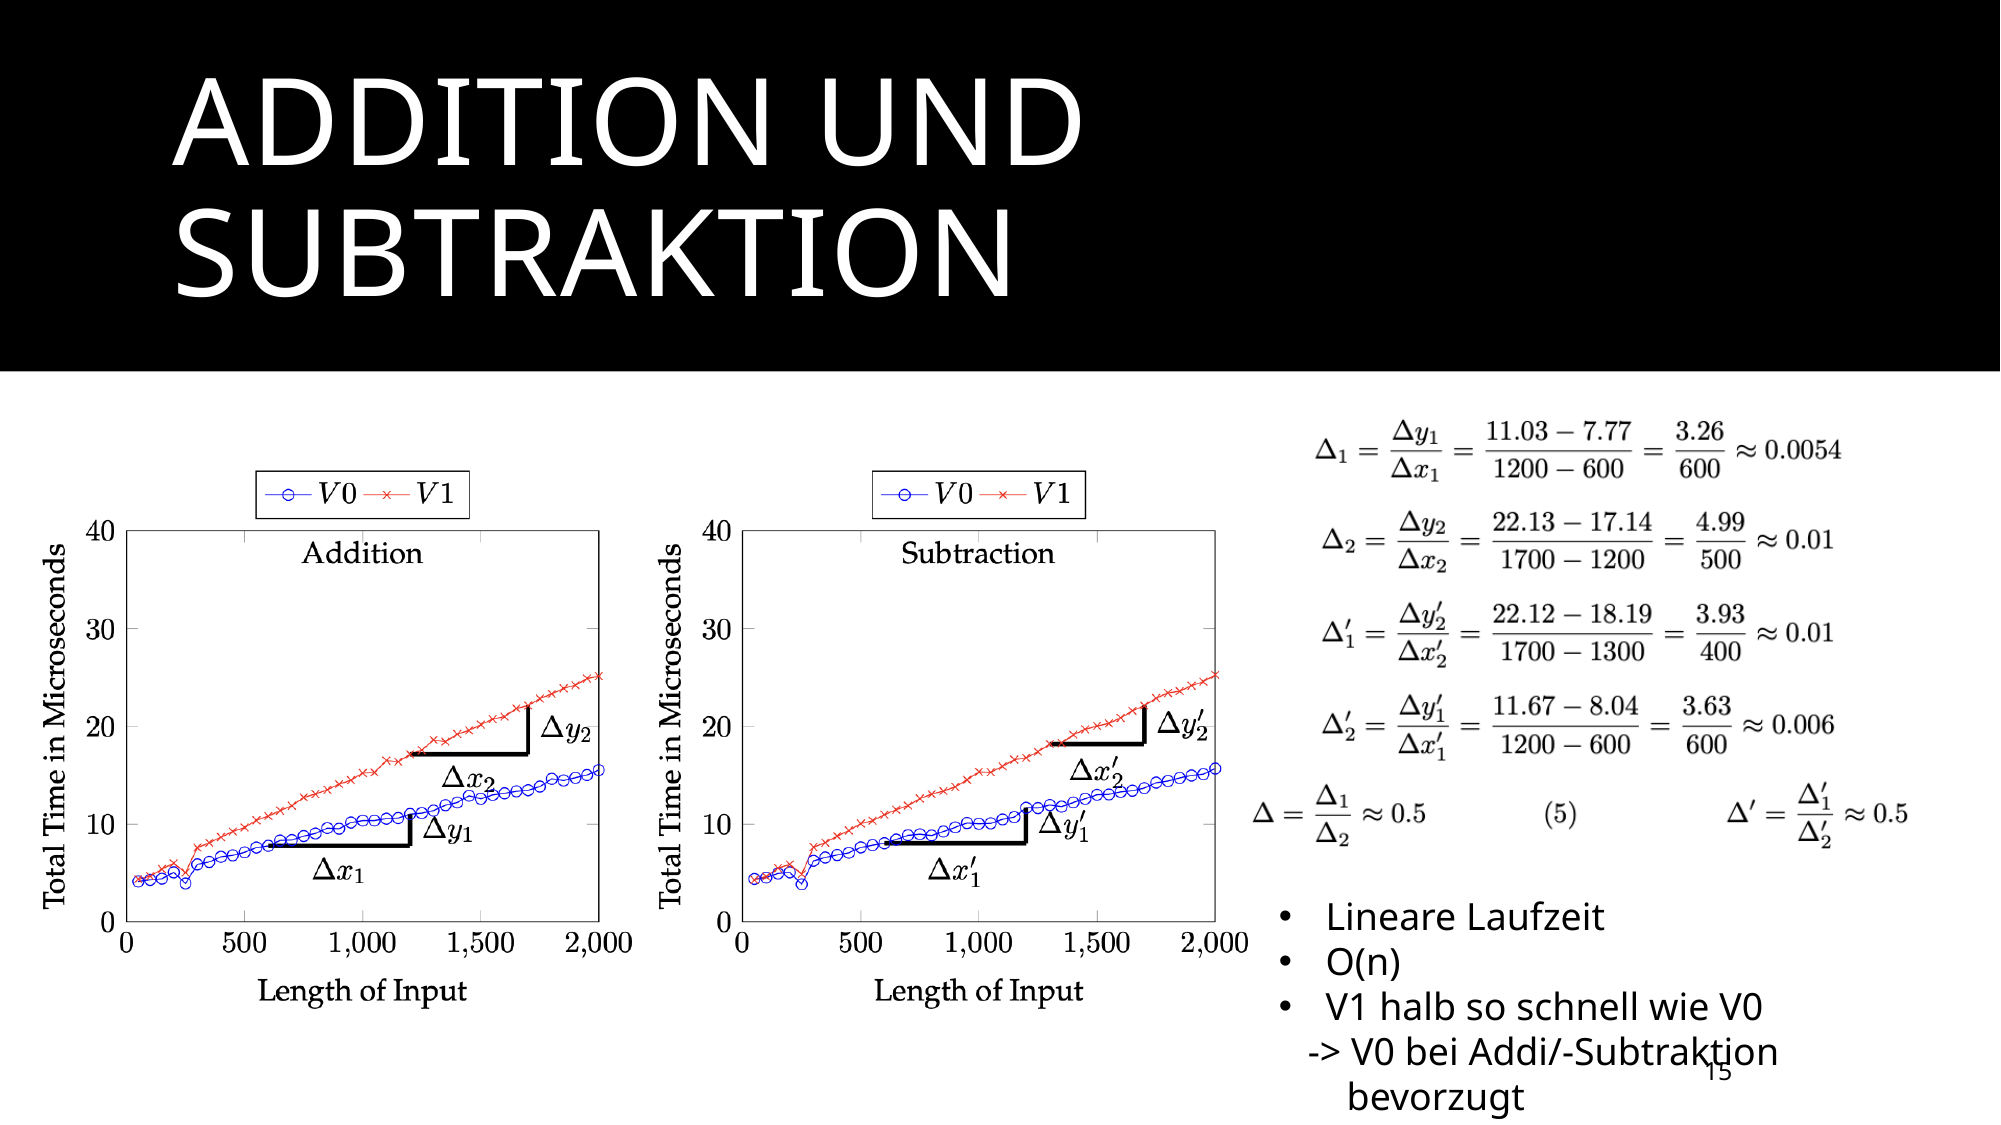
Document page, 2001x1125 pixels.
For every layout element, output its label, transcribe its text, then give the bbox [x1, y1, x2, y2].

slide_number 15 [1688, 1042, 1842, 1103]
picture [25, 398, 1926, 864]
text_box Lineare Laufzeit O(n) V1 halb so schnell wie V0 -> V0 bei Addi/-Subtraktion bevorzugt [1263, 885, 1896, 1125]
title Addition und subtraktion [157, 52, 1842, 332]
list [25, 460, 1264, 1018]
